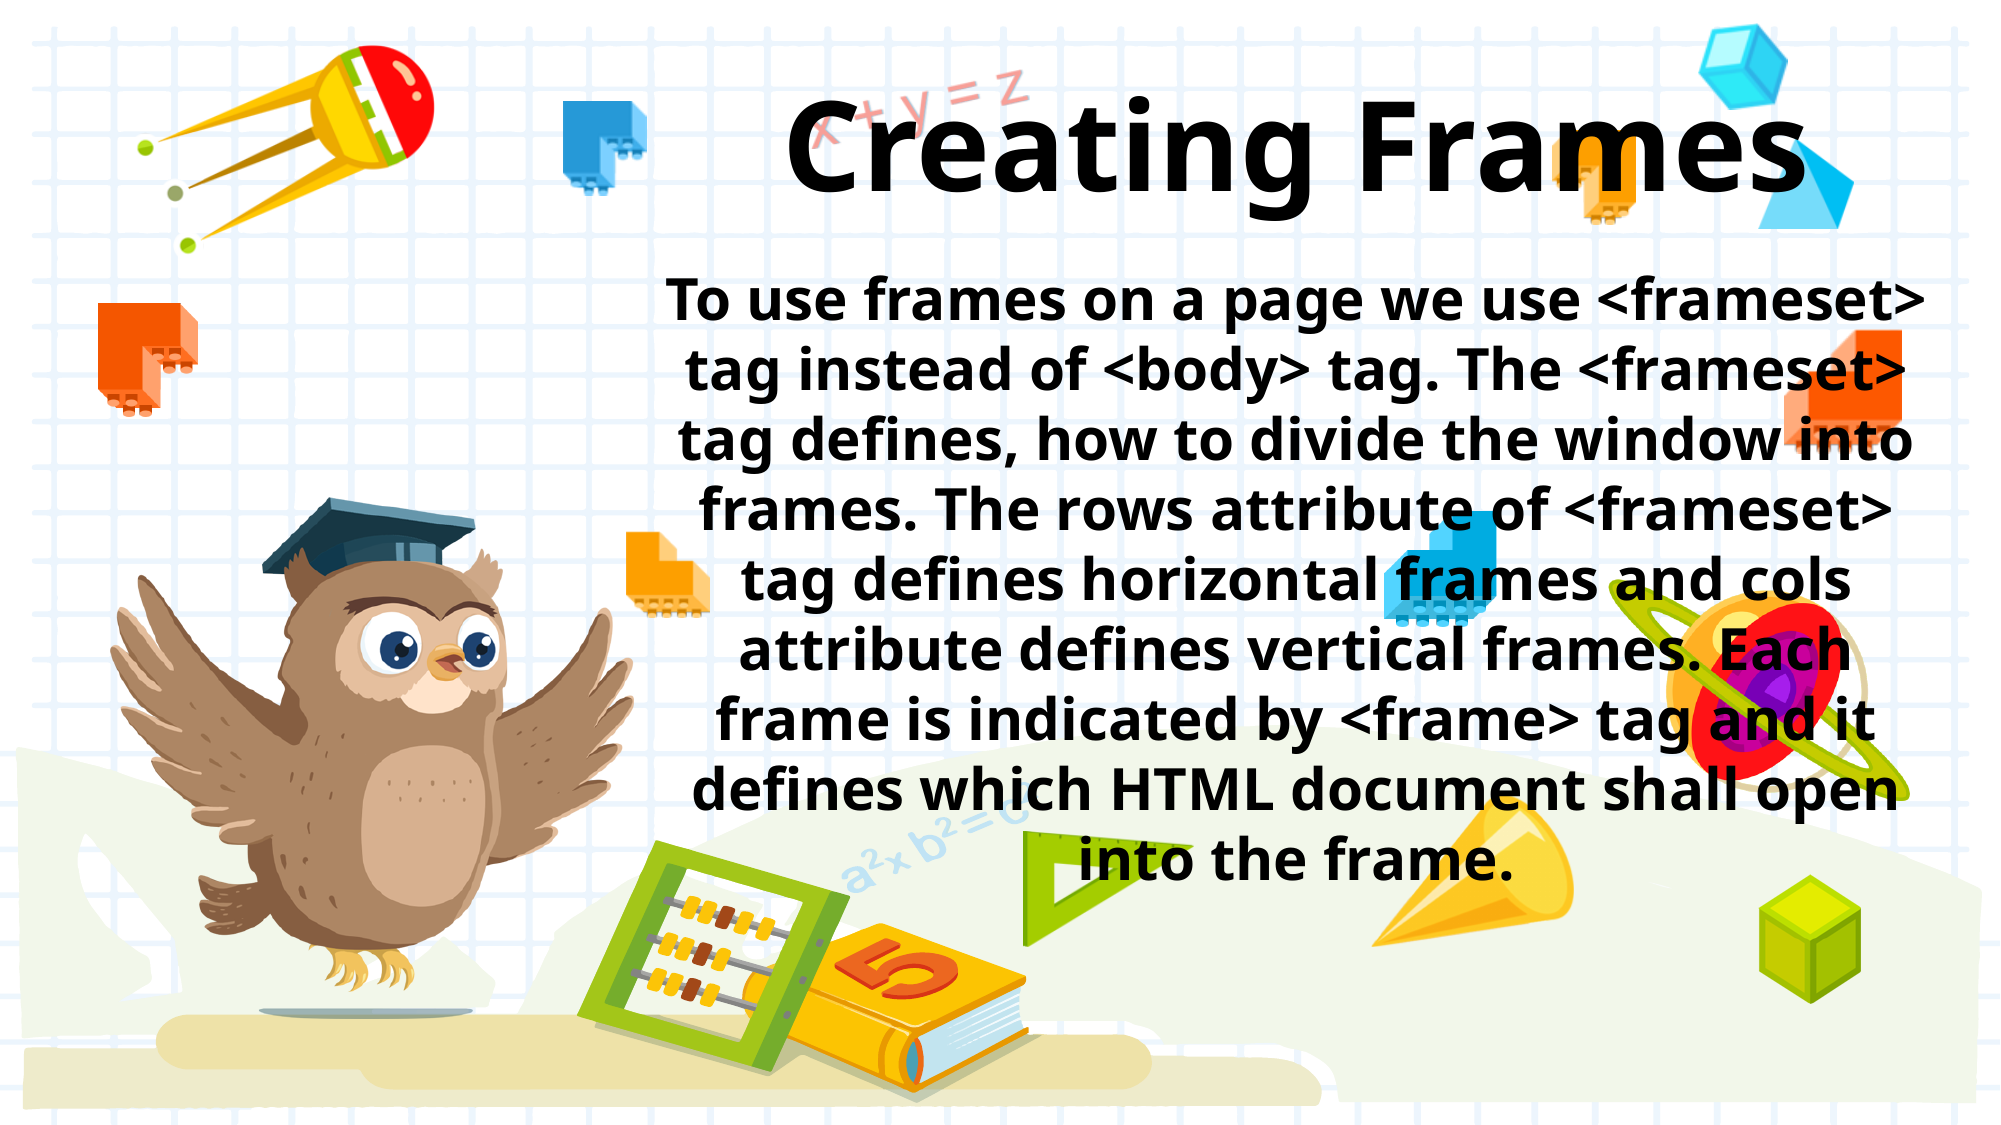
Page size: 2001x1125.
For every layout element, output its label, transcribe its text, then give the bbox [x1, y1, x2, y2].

picture [563, 101, 647, 196]
picture [110, 497, 629, 1019]
subtitle To use frames on a page we use <frameset> tag instead of <body> tag. The <frameset> tag defines, how to divide the window into frames. The rows attribute of <frameset> tag defines horizontal frames and cols attribute defines vertical frames. Each frame is indicated by <frame> tag and it defines which HTML document shall open into the frame. [629, 254, 1964, 1053]
picture [129, 44, 435, 260]
title Creating Frames [690, 16, 1903, 226]
picture [98, 303, 198, 417]
